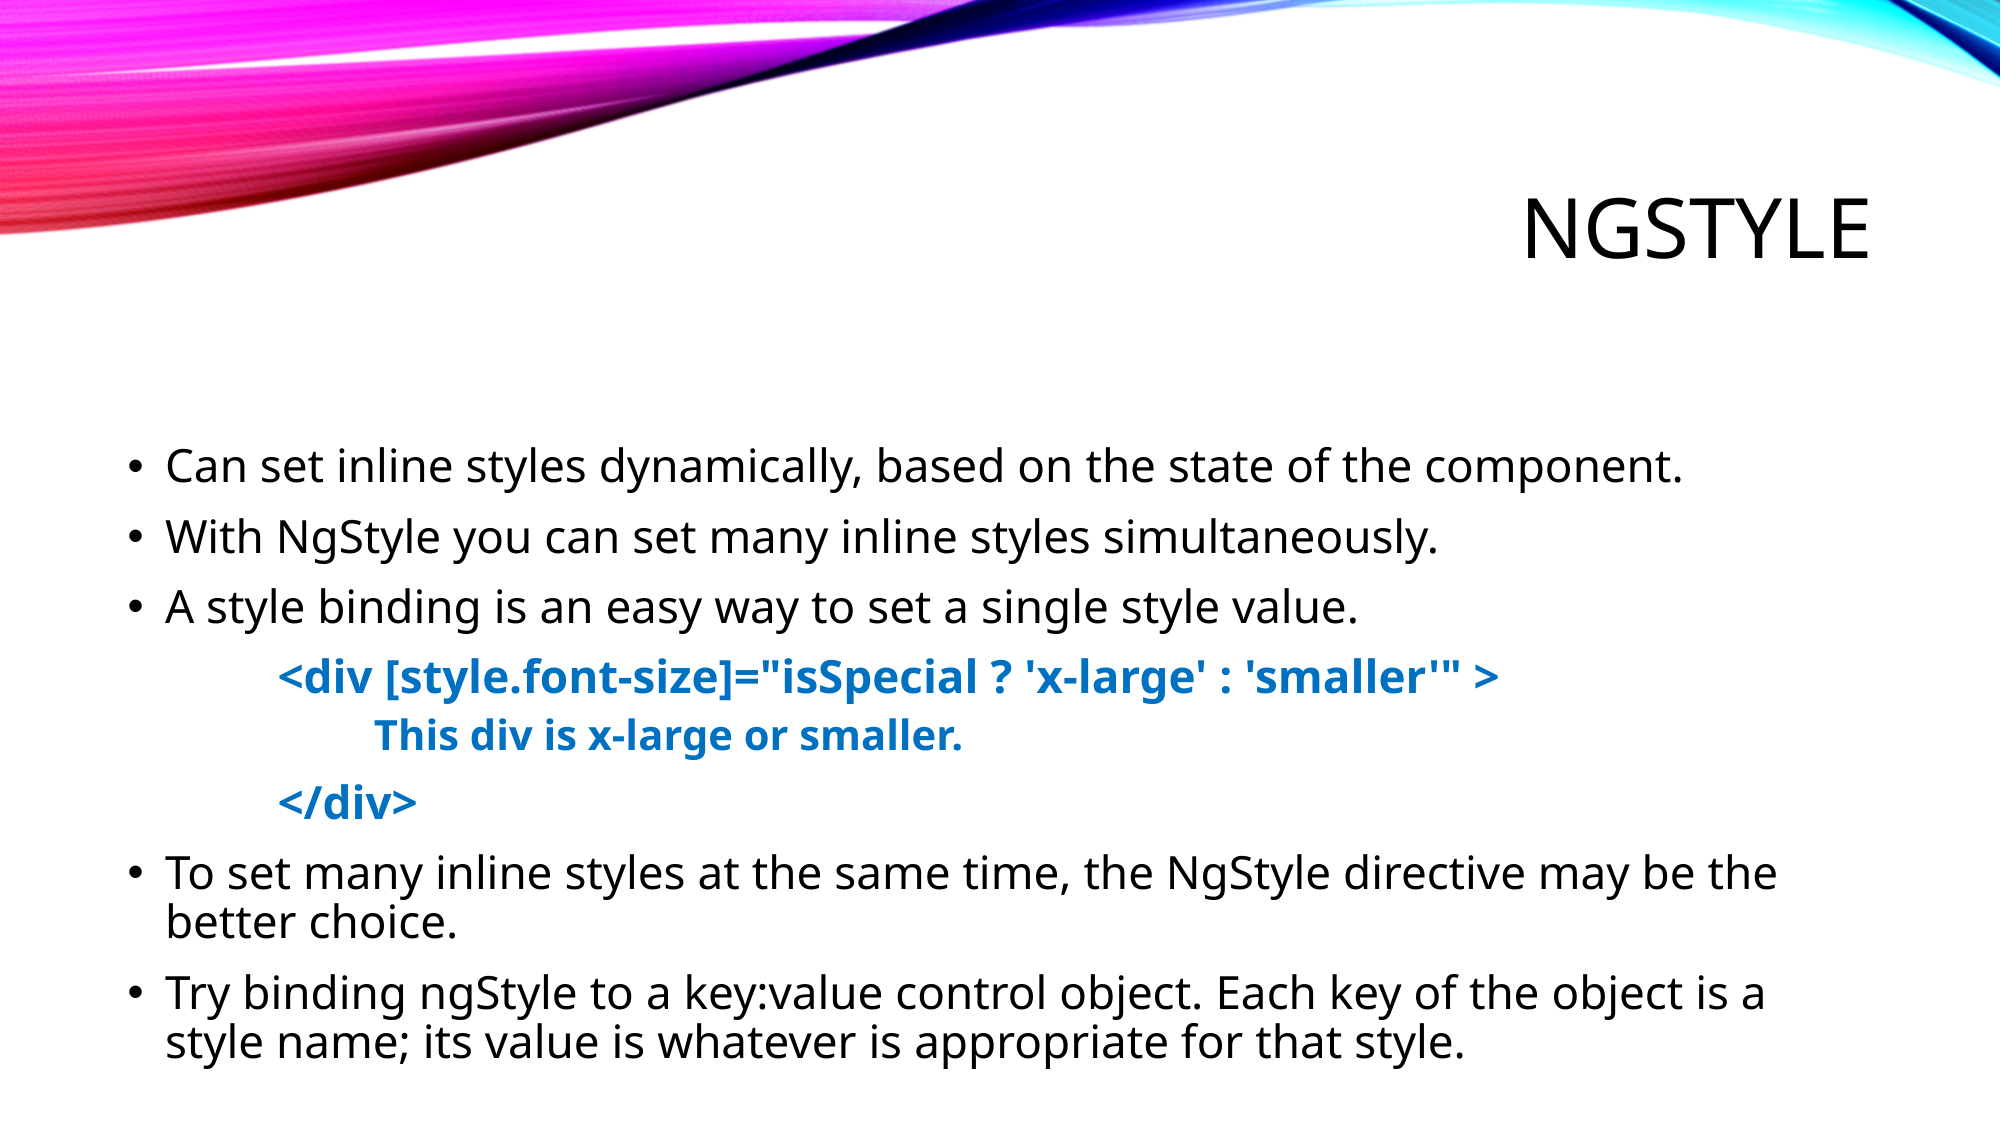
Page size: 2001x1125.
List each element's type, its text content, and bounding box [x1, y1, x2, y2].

picture [1910, 0, 2000, 45]
list Can set inline styles dynamically, based on the state of the component. With NgStyle you can set many inline styles simultaneously. A style binding is an easy way to set a single style value. <div [style.font-size]="isSpecial ? 'x-large' : 'smaller'" > This div is x-large or smaller. </div> To set many inline styles at the same time, the NgStyle directive may be the better choice. Try binding ngStyle to a key:value control object. Each key of the object is a style name; its value is whatever is appropriate for that style. [112, 360, 1888, 1099]
picture [0, 0, 2000, 237]
title NgStyle [474, 125, 1888, 338]
picture [1890, 0, 2000, 75]
